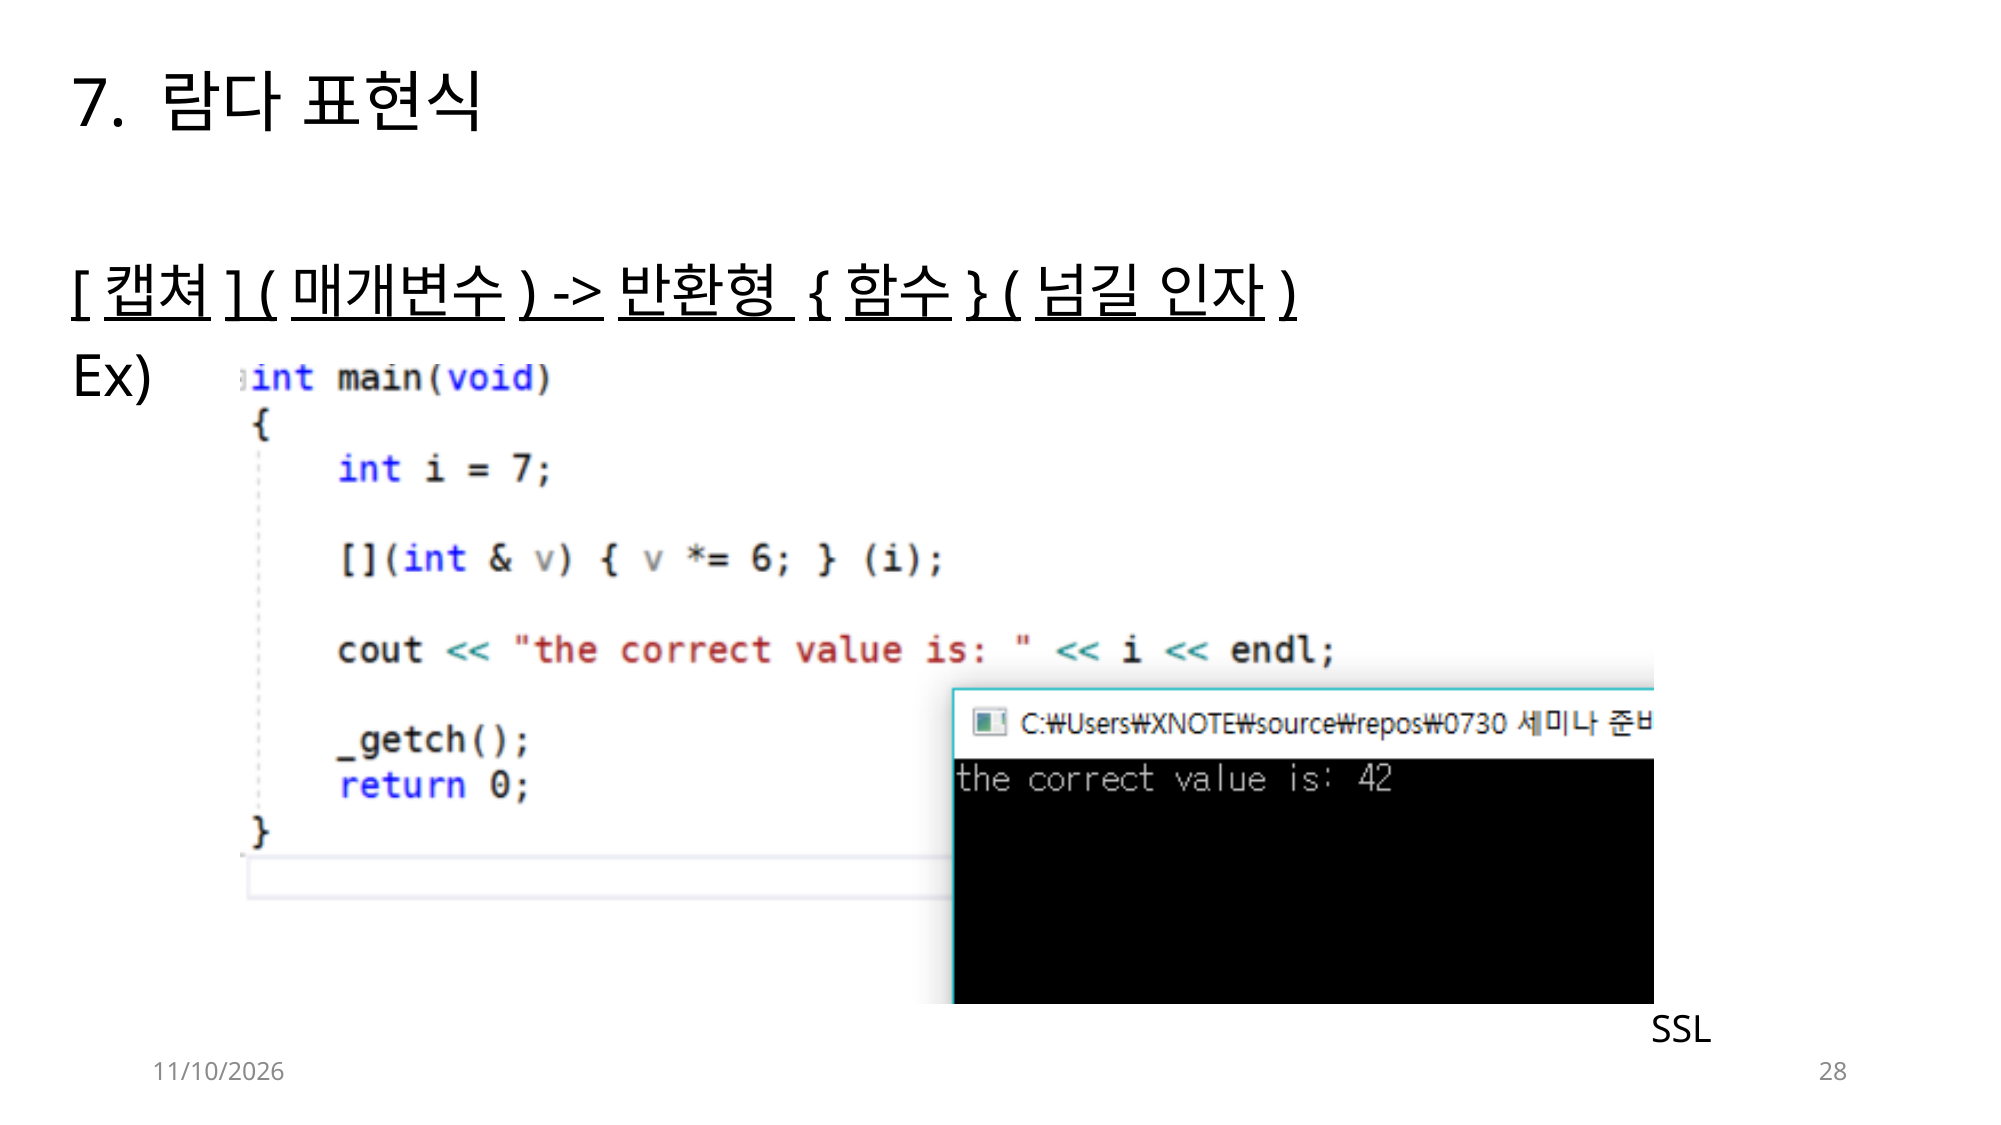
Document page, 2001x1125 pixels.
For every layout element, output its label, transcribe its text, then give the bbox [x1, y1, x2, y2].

list [캡쳐] (매개변수) ->반환형 {함수} (넘길 인자) Ex) [56, 254, 1876, 969]
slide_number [137, 1042, 588, 1103]
title 7. 람다 표현식 [56, 61, 1782, 254]
slide_number 28 [1412, 1042, 1863, 1103]
picture [239, 364, 1654, 1004]
